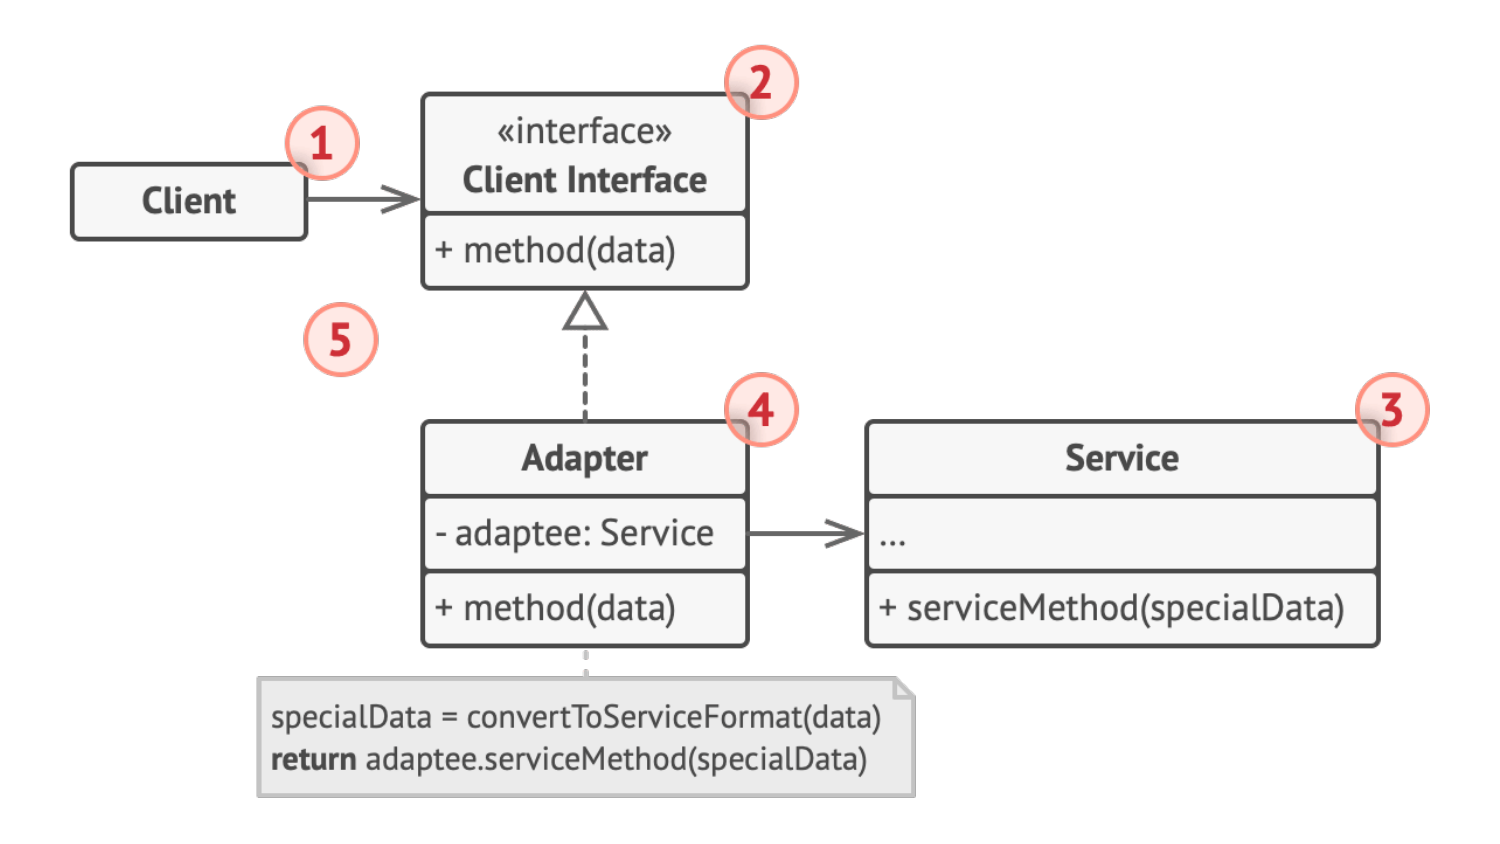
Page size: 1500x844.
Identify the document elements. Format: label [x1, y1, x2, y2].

picture [49, 24, 1451, 819]
